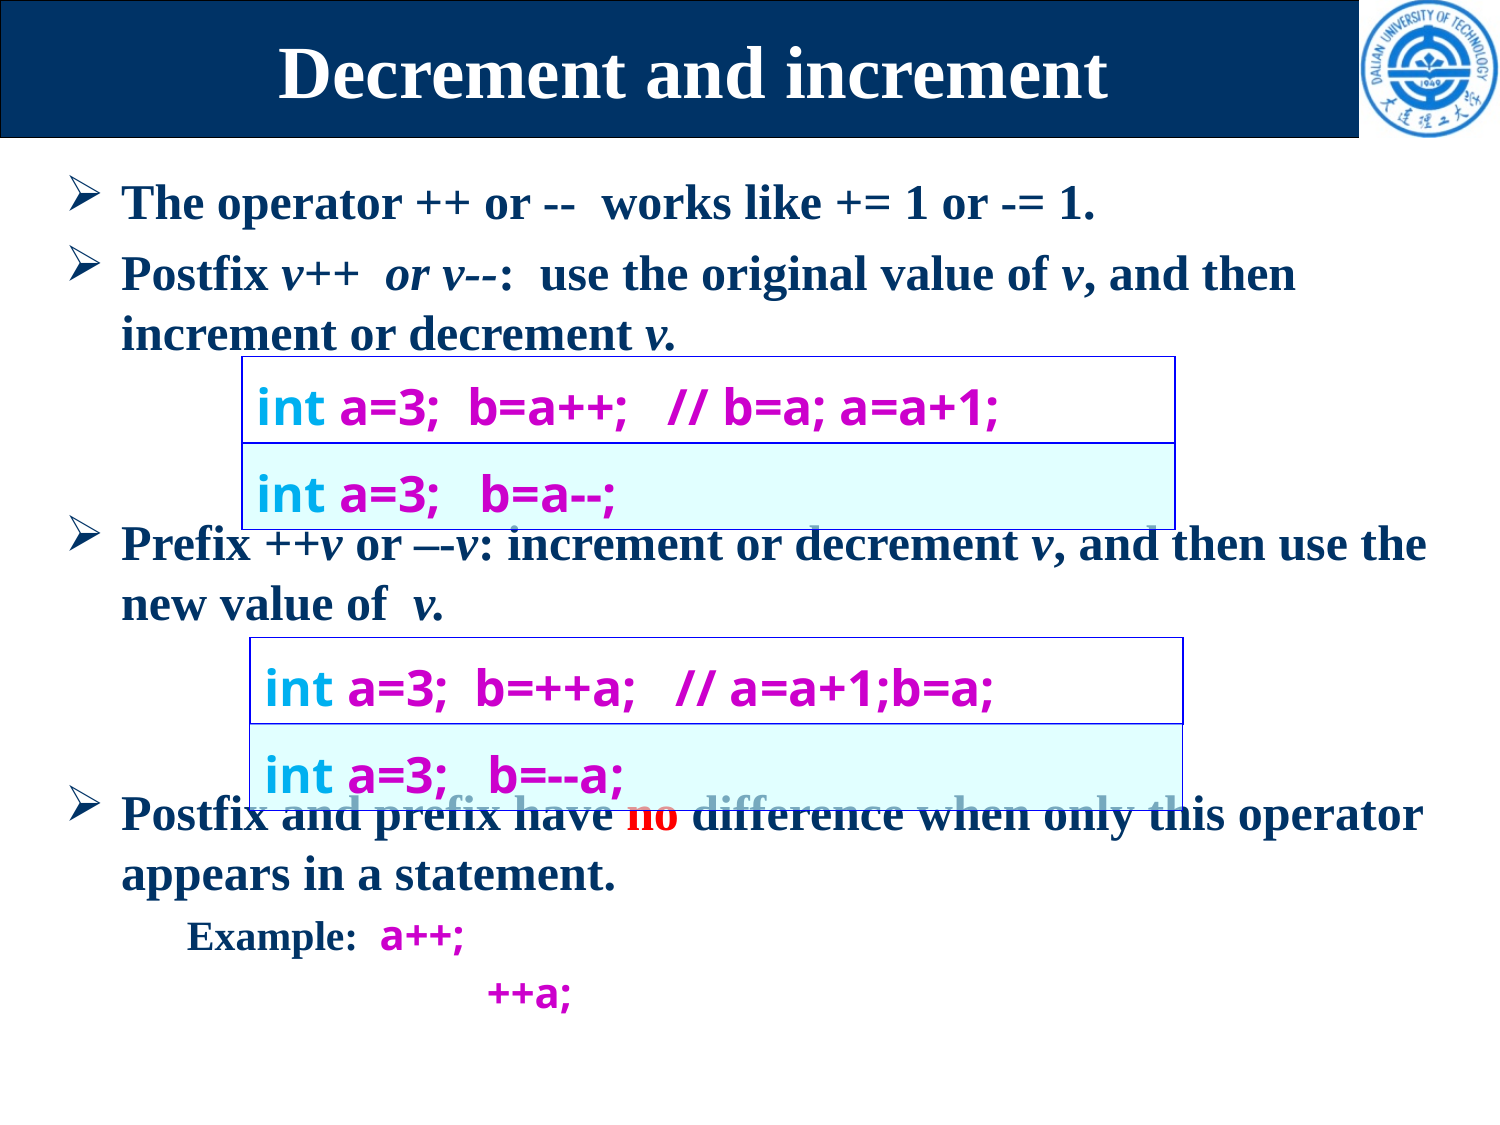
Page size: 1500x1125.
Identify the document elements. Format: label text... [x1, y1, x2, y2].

text_box int a=3; b=a--; [241, 442, 1175, 530]
picture [1359, 0, 1500, 138]
list The operator ++ or -- works like += 1 or -= 1. Postfix v++ or v--: use the original value of v, and then increment or decrement v. Prefix ++v or –-v: increment or decrement v, and then use the new value of v. Postfix and prefix have no difference when only this operator appears in a statement. Example: a++; ++a; [50, 162, 1475, 1088]
text_box int a=3; b=a++; // b=a; a=a+1; [242, 356, 1176, 444]
title Decrement and increment [37, 12, 1350, 125]
text_box int a=3; b=++a; // a=a+1;b=a; [249, 637, 1183, 723]
text_box int a=3; b=--a; [249, 723, 1183, 811]
